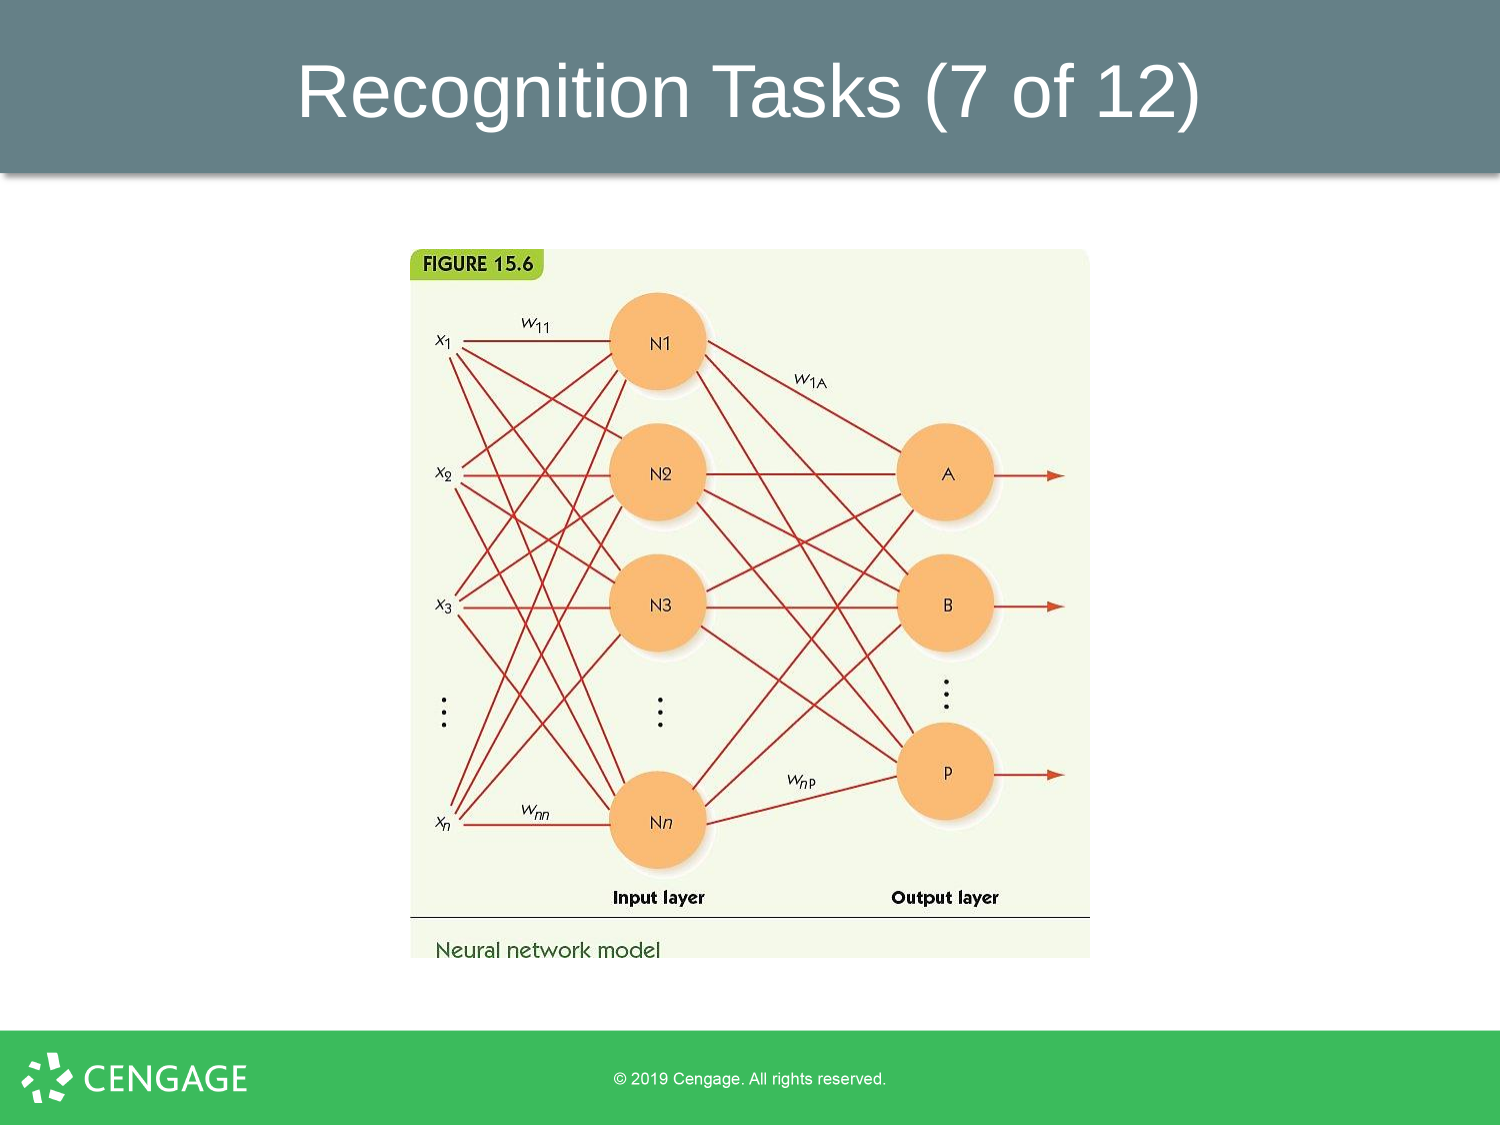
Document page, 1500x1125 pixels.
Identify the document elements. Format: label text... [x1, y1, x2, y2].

title Recognition Tasks (7 of 12) [0, 0, 1500, 174]
picture [0, 174, 1500, 1125]
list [409, 249, 1091, 958]
